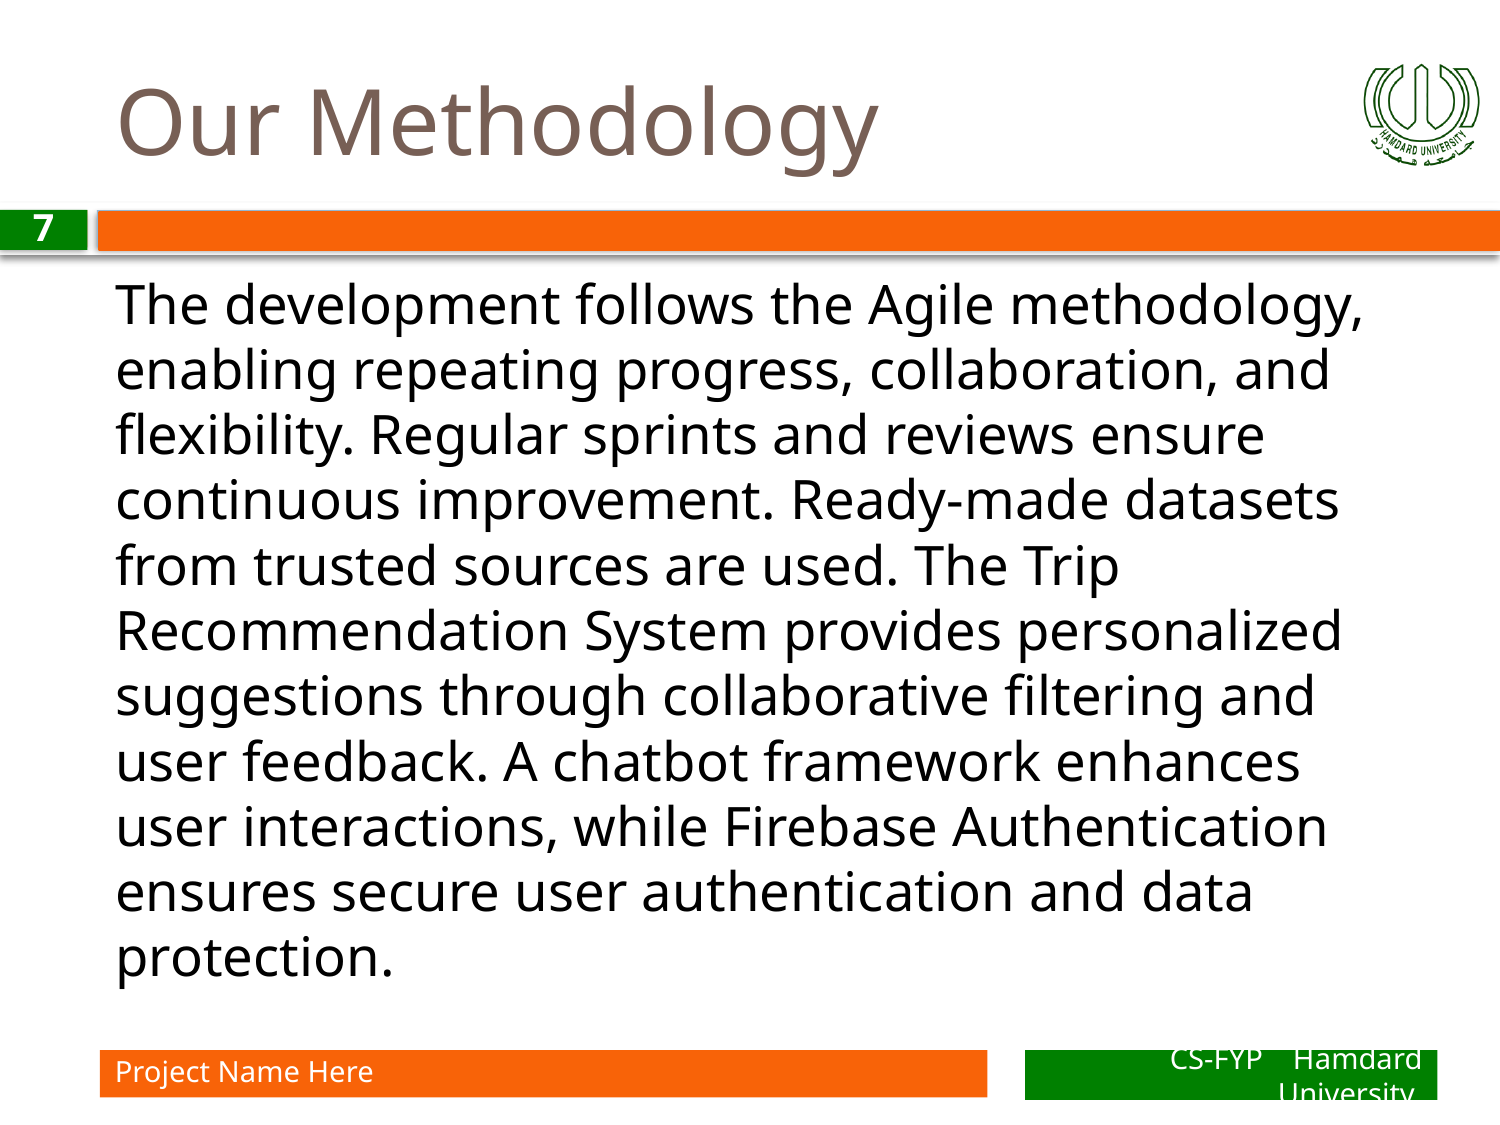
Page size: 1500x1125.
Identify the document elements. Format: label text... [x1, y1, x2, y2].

footer Project Name Here [99, 1050, 988, 1098]
slide_number CS-FYP Hamdard University [1025, 1050, 1438, 1100]
slide_number 7 [0, 209, 88, 250]
list The development follows the Agile methodology, enabling repeating progress, collaboration, and flexibility. Regular sprints and reviews ensure continuous improvement. Ready-made datasets from trusted sources are used. The Trip Recommendation System provides personalized suggestions through collaborative filtering and user feedback. A chatbot framework enhances user interactions, while Firebase Authentication ensures secure user authentication and data protection. [100, 262, 1438, 1000]
picture [1362, 62, 1483, 168]
title Our Methodology [100, 37, 1350, 200]
